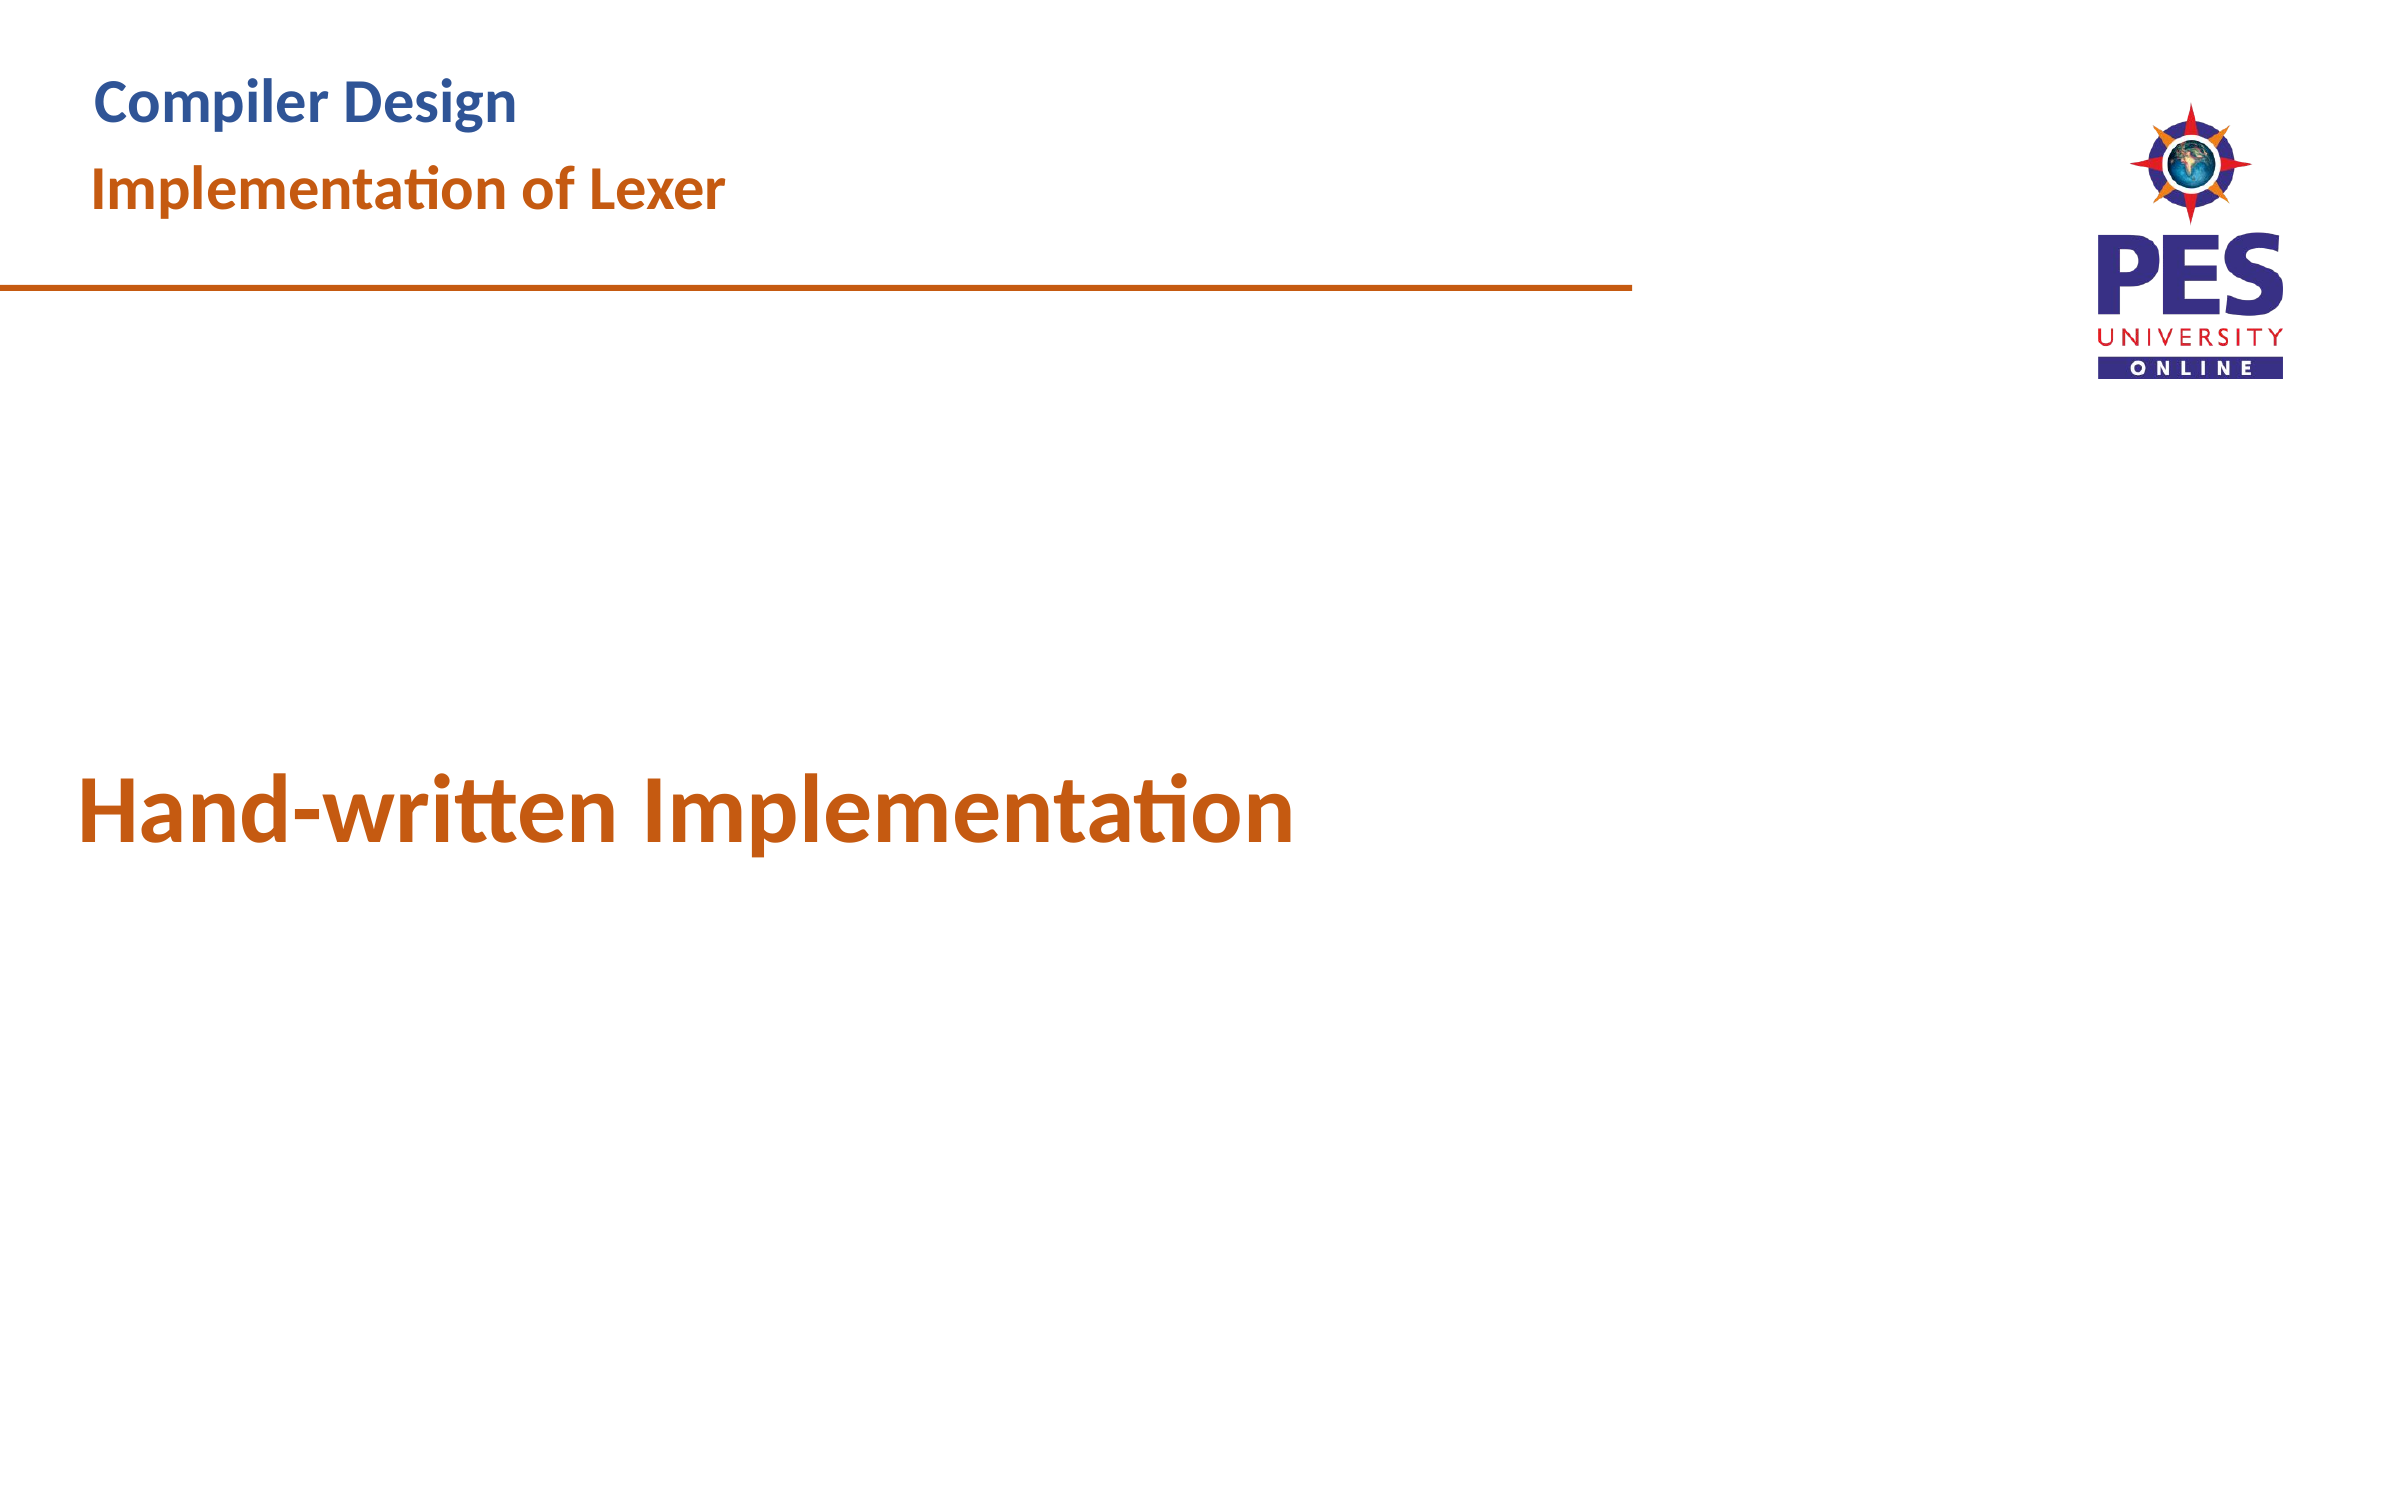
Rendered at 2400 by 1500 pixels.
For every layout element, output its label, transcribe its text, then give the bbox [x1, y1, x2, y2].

text_box [0, 284, 1633, 291]
text_box Compiler Design Implementation of Lexer [88, 46, 730, 222]
text_box Hand-written Implementation [75, 742, 1301, 863]
picture [2098, 102, 2283, 379]
